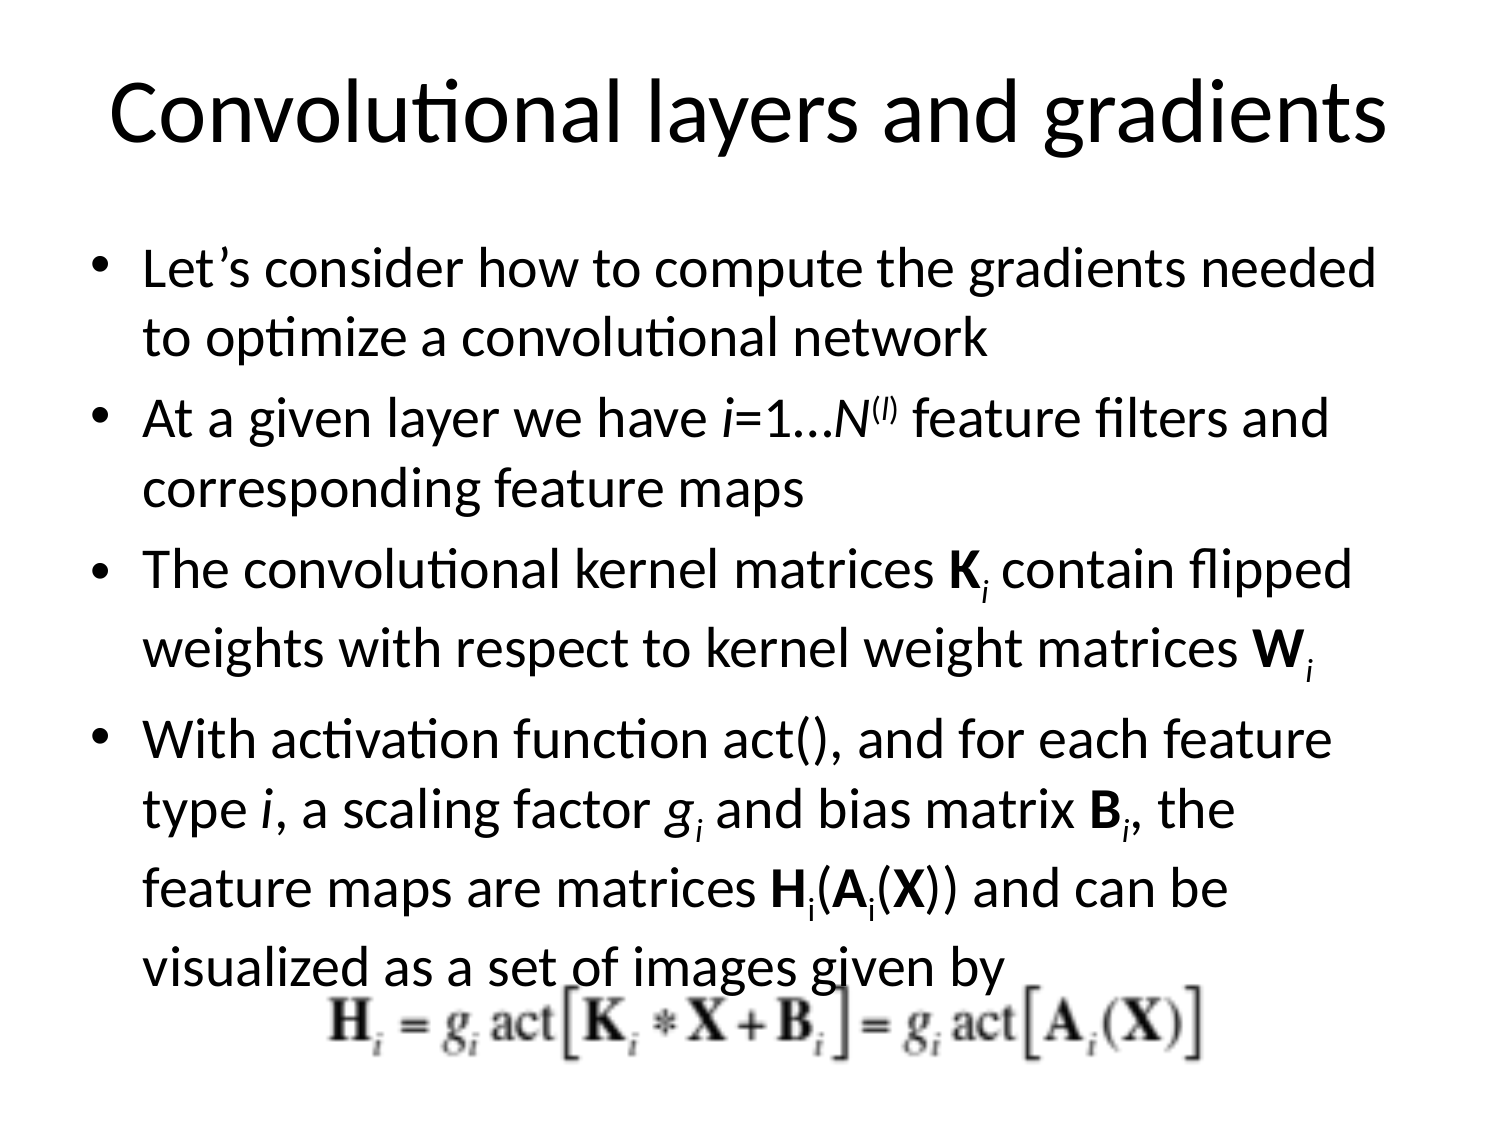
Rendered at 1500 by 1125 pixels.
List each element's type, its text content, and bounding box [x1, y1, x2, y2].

title Convolutional layers and gradients [75, 11, 1425, 200]
list Let’s consider how to compute the gradients needed to optimize a convolutional network At a given layer we have i=1…N(l) feature filters and corresponding feature maps The convolutional kernel matrices Ki contain flipped weights with respect to kernel weight matrices Wi With activation function act(), and for each feature type i, a scaling factor gi and bias matrix Bi, the feature maps are matrices Hi(Ai(X)) and can be visualized as a set of images given by [75, 221, 1425, 1023]
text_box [321, 979, 1209, 1070]
